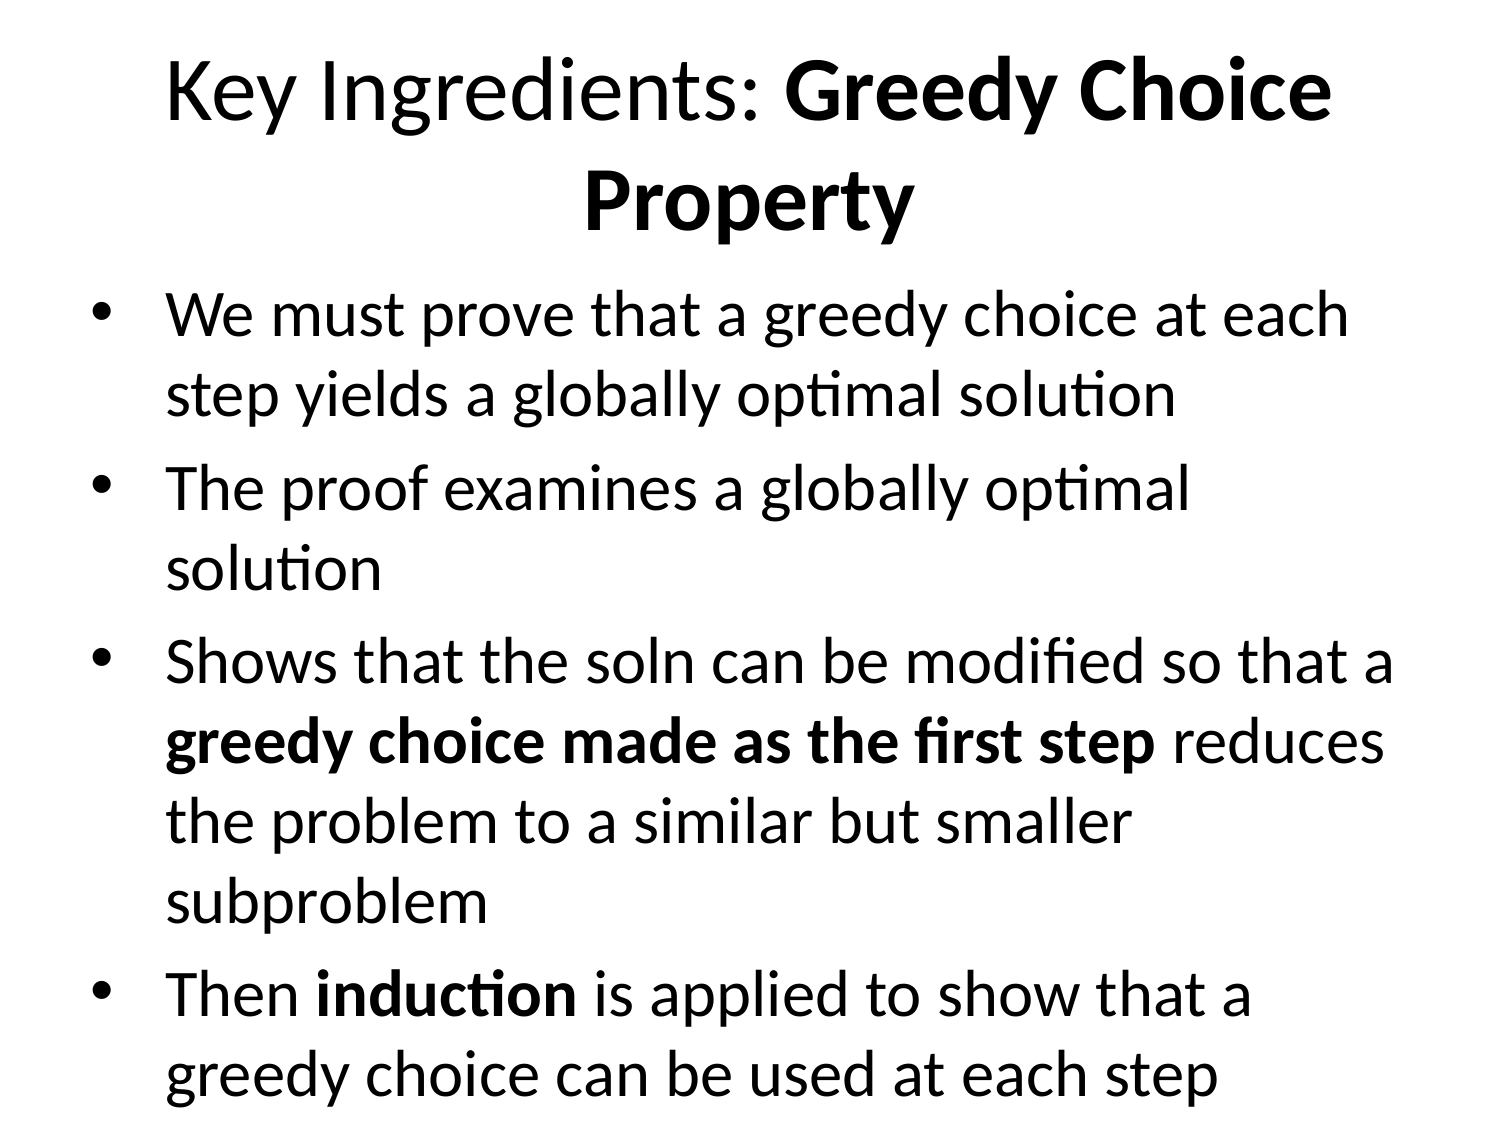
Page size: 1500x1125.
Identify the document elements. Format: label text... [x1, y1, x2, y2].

list We must prove that a greedy choice at each step yields a globally optimal solution The proof examines a globally optimal solution Shows that the soln can be modified so that a greedy choice made as the first step reduces the problem to a similar but smaller subproblem Then induction is applied to show that a greedy choice can be used at each step Hence, this induction proof reduces the proof of correctness to demonstrating that an optimal solution must exhibit optimal substructure property [75, 262, 1425, 1005]
title Key Ingredients: Greedy Choice Property [75, 45, 1425, 233]
